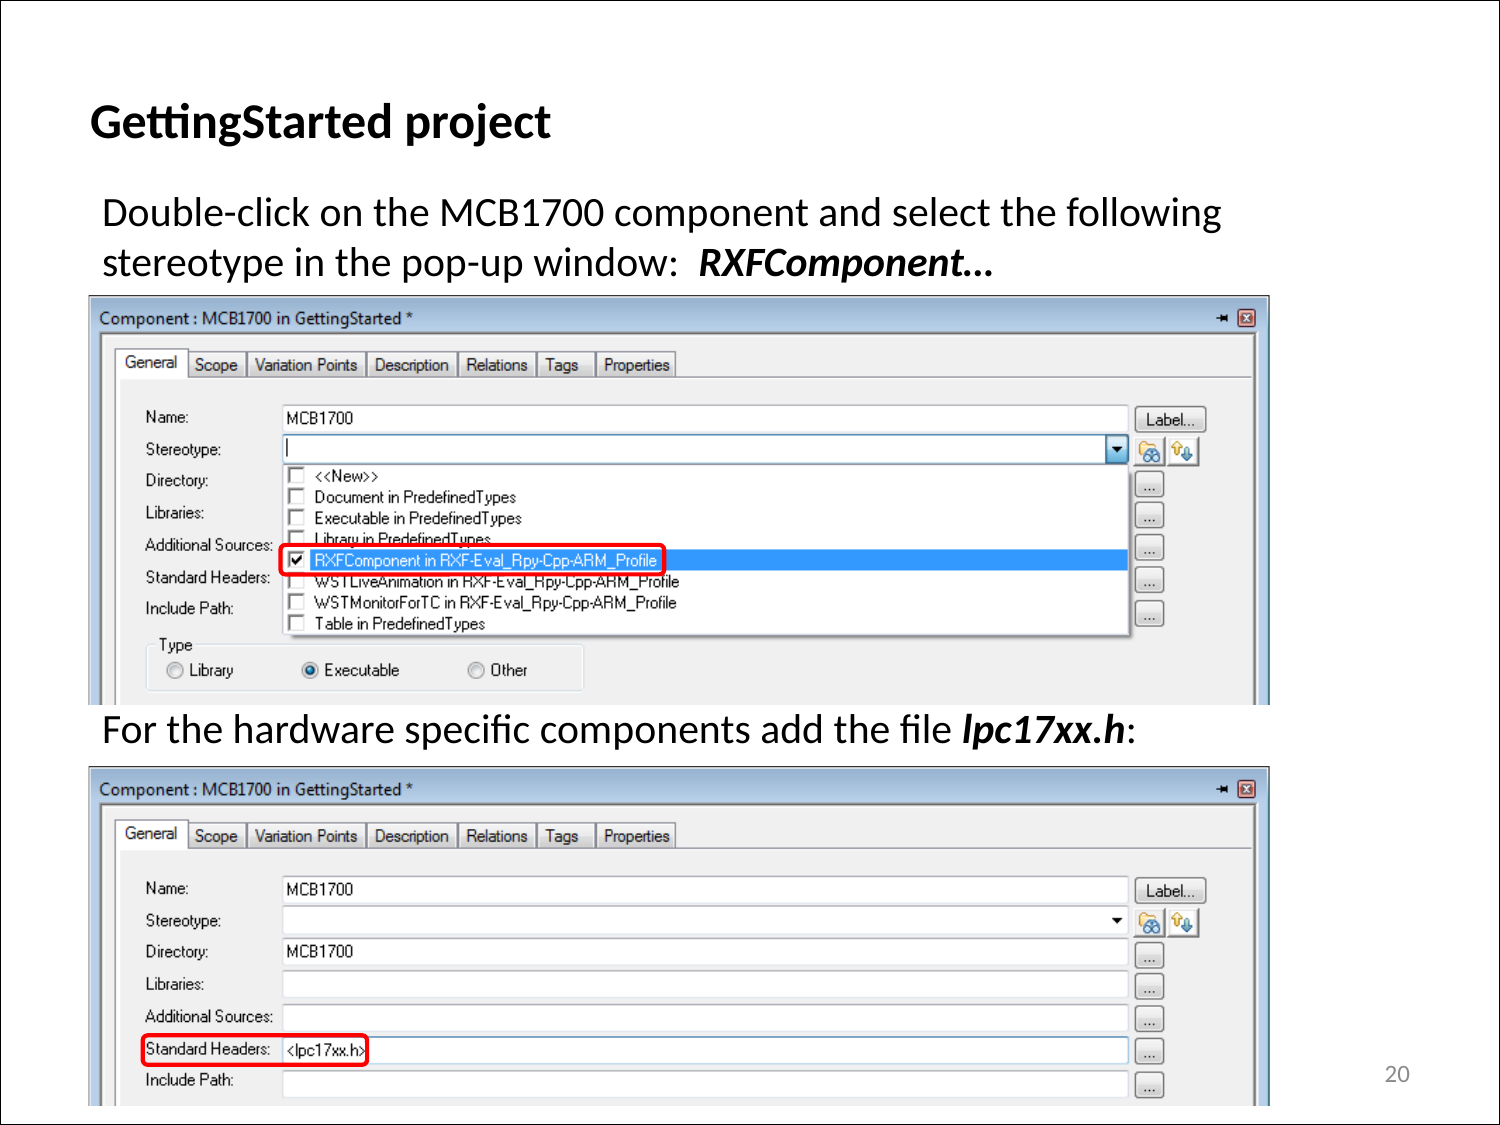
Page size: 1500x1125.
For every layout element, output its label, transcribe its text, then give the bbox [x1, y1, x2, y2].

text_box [88, 295, 1270, 705]
list Double-click on the MCB1700 component and select the following stereotype in the pop-up window: RXFComponent… For the hardware specific components add the file lpc17xx.h: [86, 177, 1424, 1019]
title GettingStarted project [75, 77, 1022, 161]
slide_number 20 [1275, 1042, 1425, 1103]
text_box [88, 766, 1270, 1107]
